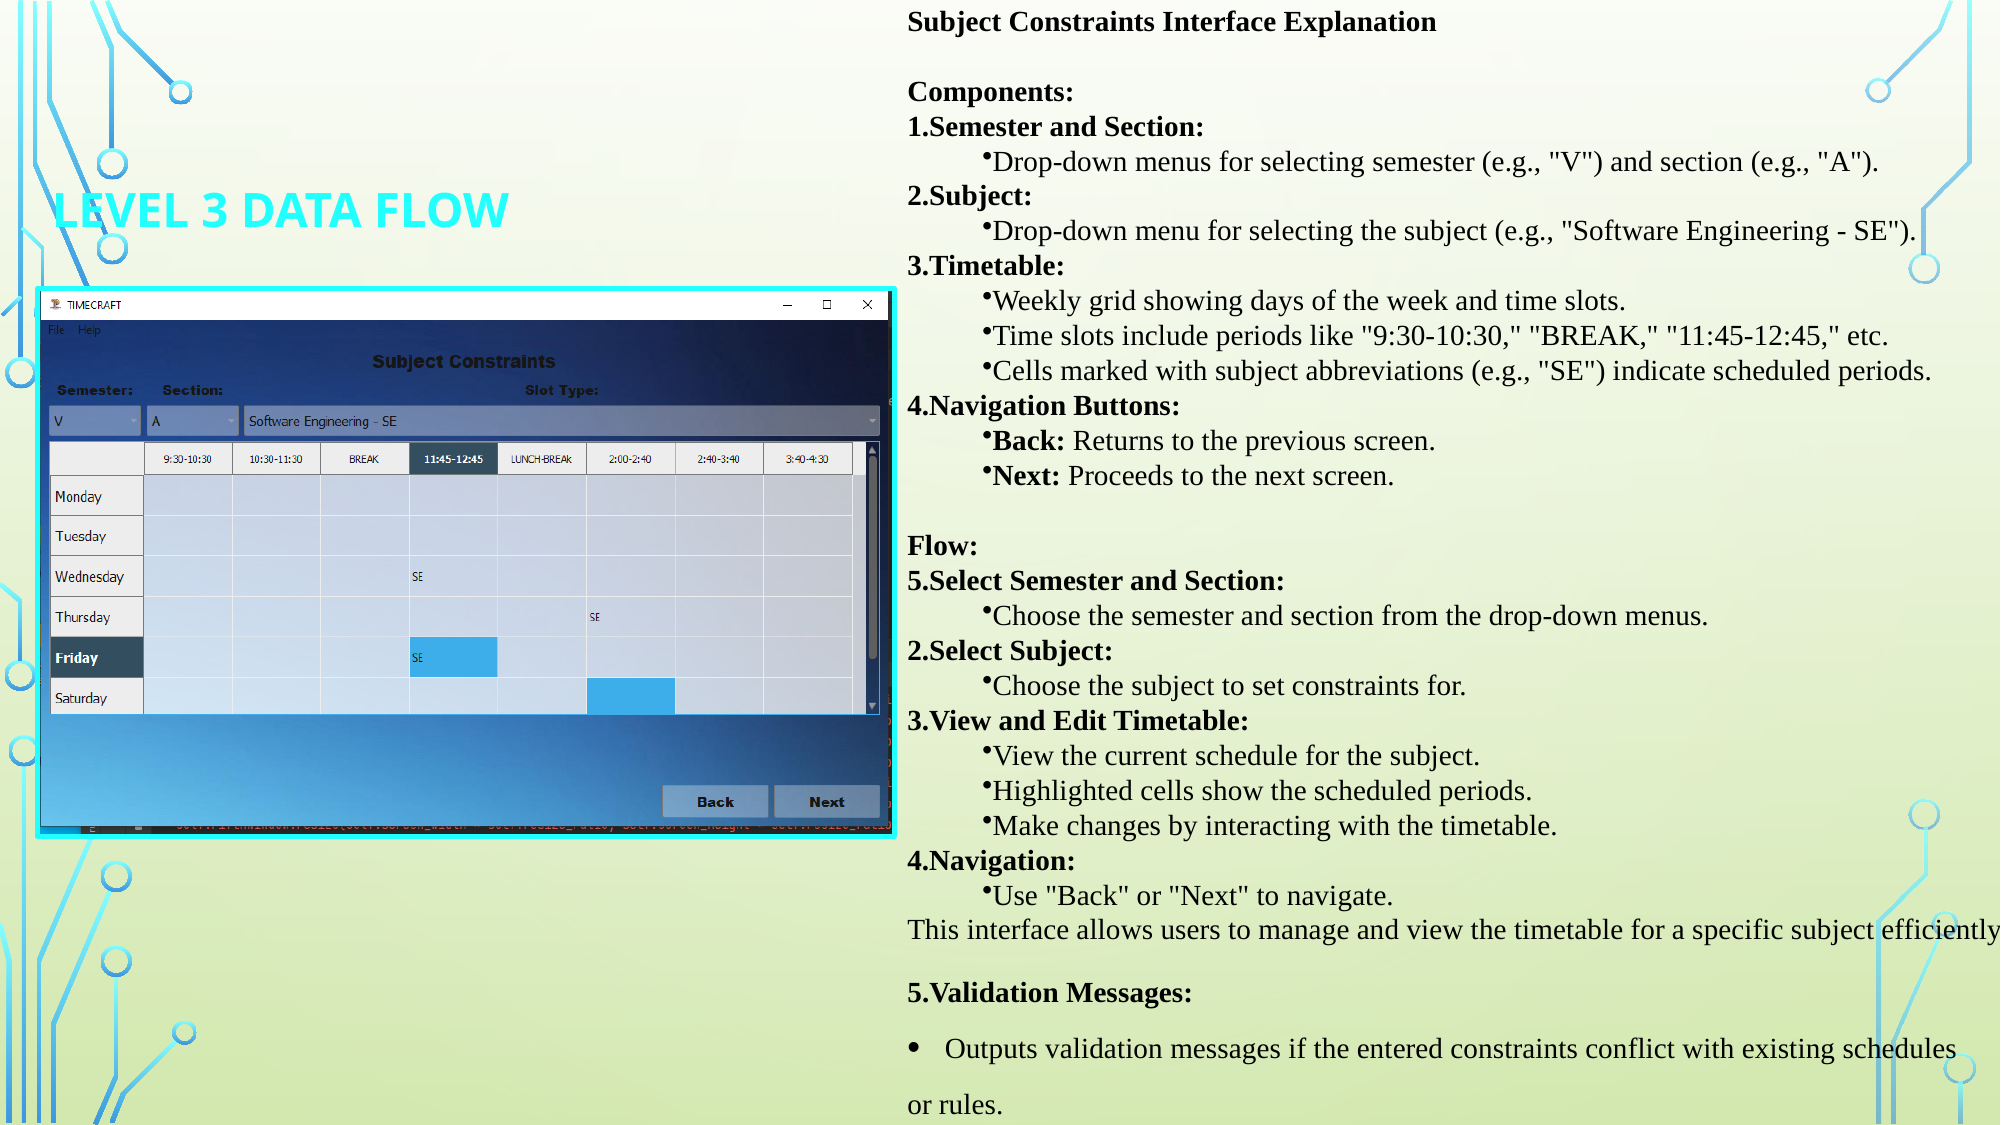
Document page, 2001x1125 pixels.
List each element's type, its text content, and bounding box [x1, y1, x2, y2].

list Subject Constraints Interface Explanation Components: Semester and Section: Drop-down menus for selecting semester (e.g., "V") and section (e.g., "A"). Subject: Drop-down menu for selecting the subject (e.g., "Software Engineering - SE"). Timetable: Weekly grid showing days of the week and time slots. Time slots include periods like "9:30-10:30," "BREAK," "11:45-12:45," etc. Cells marked with subject abbreviations (e.g., "SE") indicate scheduled periods. Navigation Buttons: Back: Returns to the previous screen. Next: Proceeds to the next screen. Flow: Select Semester and Section: Choose the semester and section from the drop-down menus. Select Subject: Choose the subject to set constraints for. View and Edit Timetable: View the current schedule for the subject. Highlighted cells show the scheduled periods. Make changes by interacting with the timetable. Navigation: Use "Back" or "Next" to navigate. This interface allows users to manage and view the timetable for a specific subject efficiently. 5.Validation Messages: Outputs validation messages if the entered constraints conflict with existing schedules or rules. [892, 0, 2000, 1125]
title Level 3 Data Flow [24, 178, 773, 303]
picture [39, 290, 893, 835]
